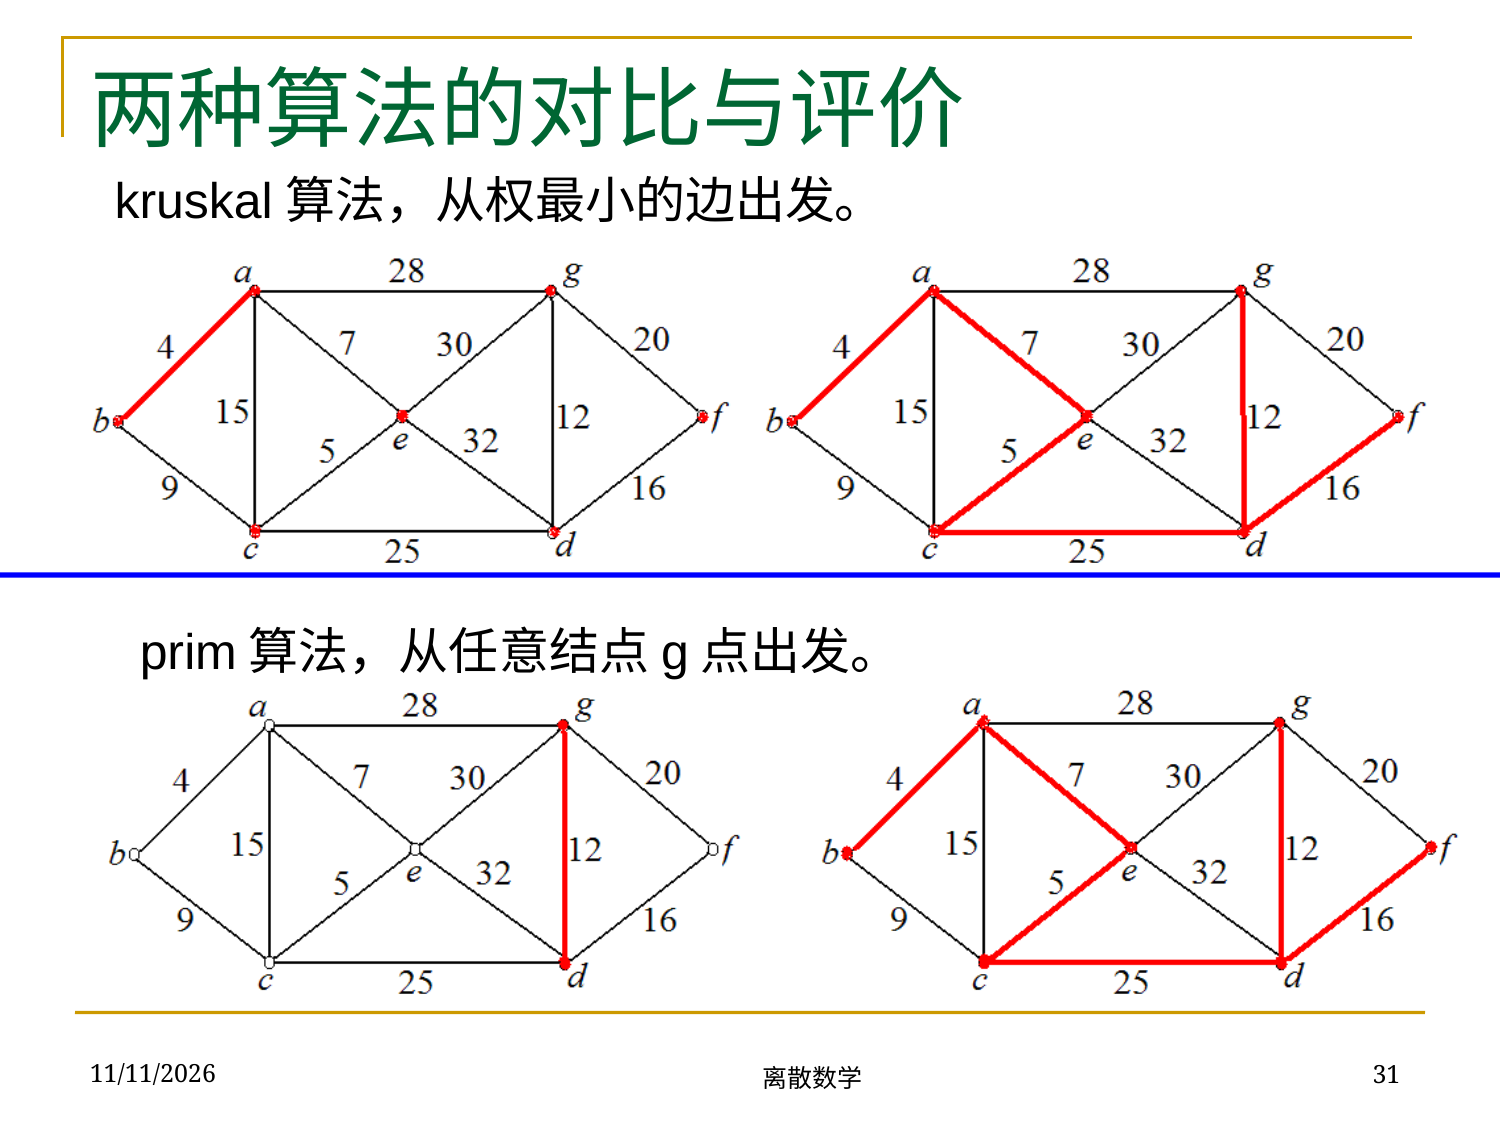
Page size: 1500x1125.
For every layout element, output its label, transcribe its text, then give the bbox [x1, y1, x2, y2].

title 两种算法的对比与评价 [74, 45, 1363, 176]
text_box prim算法，从任意结点g点出发。 [124, 612, 938, 688]
picture [88, 255, 739, 563]
text_box 离散数学 [575, 1024, 1050, 1100]
text_box kruskal算法，从权最小的边出发。 [99, 161, 913, 237]
picture [761, 255, 1436, 563]
picture [812, 689, 1461, 1001]
text_box [1249, 1024, 1416, 1100]
text_box [75, 1024, 425, 1100]
picture [99, 692, 744, 1001]
